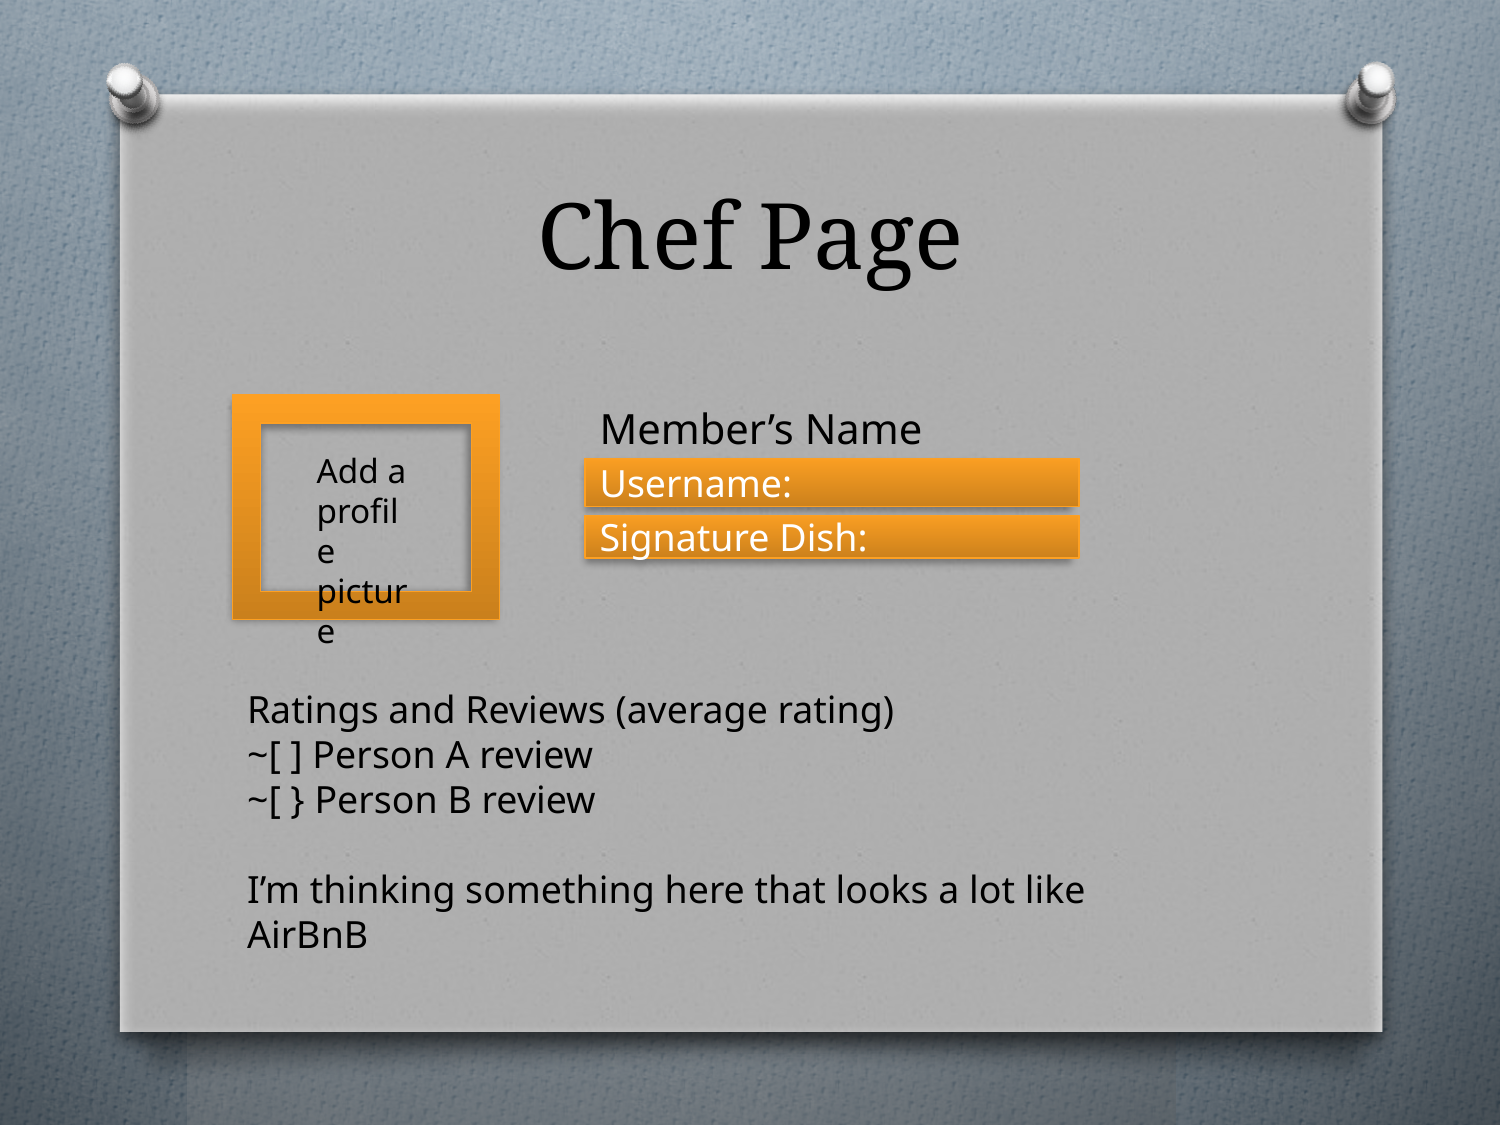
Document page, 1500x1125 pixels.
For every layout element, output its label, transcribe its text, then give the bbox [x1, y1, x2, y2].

picture [75, 29, 198, 153]
text_box Member’s Name [584, 395, 1079, 460]
picture [1317, 35, 1439, 156]
text_box Ratings and Reviews (average rating) ~[ ] Person A review ~[ } Person B review I’m thinking something here that looks a lot like AirBnB [232, 678, 1112, 1009]
text_box [232, 394, 500, 620]
text_box Username: [584, 458, 1080, 507]
text_box Add a profile picture [301, 443, 430, 658]
text_box Signature Dish: [584, 515, 1080, 559]
title Chef Page [179, 134, 1323, 332]
